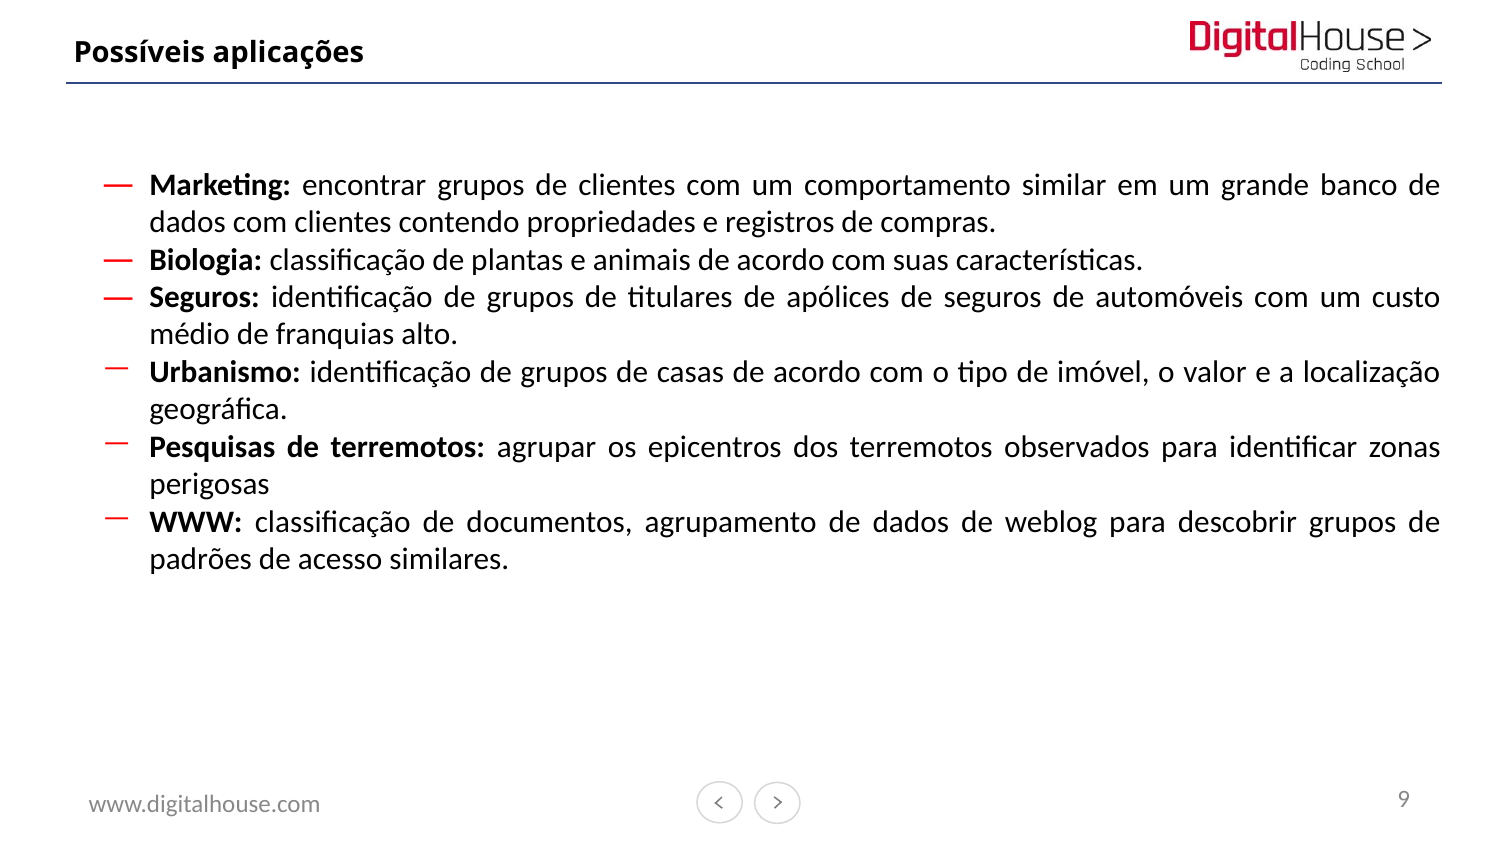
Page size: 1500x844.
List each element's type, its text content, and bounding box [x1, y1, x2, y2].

title Possíveis aplicações [73, 21, 1074, 80]
picture [1190, 21, 1431, 72]
slide_number 9 [1074, 774, 1425, 820]
text_box Marketing: encontrar grupos de clientes com um comportamento similar em um grande banco de dados com clientes contendo propriedades e registros de compras. Biologia: classificação de plantas e animais de acordo com suas características. Seguros: identificação de grupos de titulares de apólices de seguros de automóveis com um custo médio de franquias alto. Urbanismo: identificação de grupos de casas de acordo com o tipo de imóvel, o valor e a localização geográfica. Pesquisas de terremotos: agrupar os epicentros dos terremotos observados para identificar zonas perigosas WWW: classificação de documentos, agrupamento de dados de weblog para descobrir grupos de padrões de acesso similares. [87, 156, 1458, 656]
